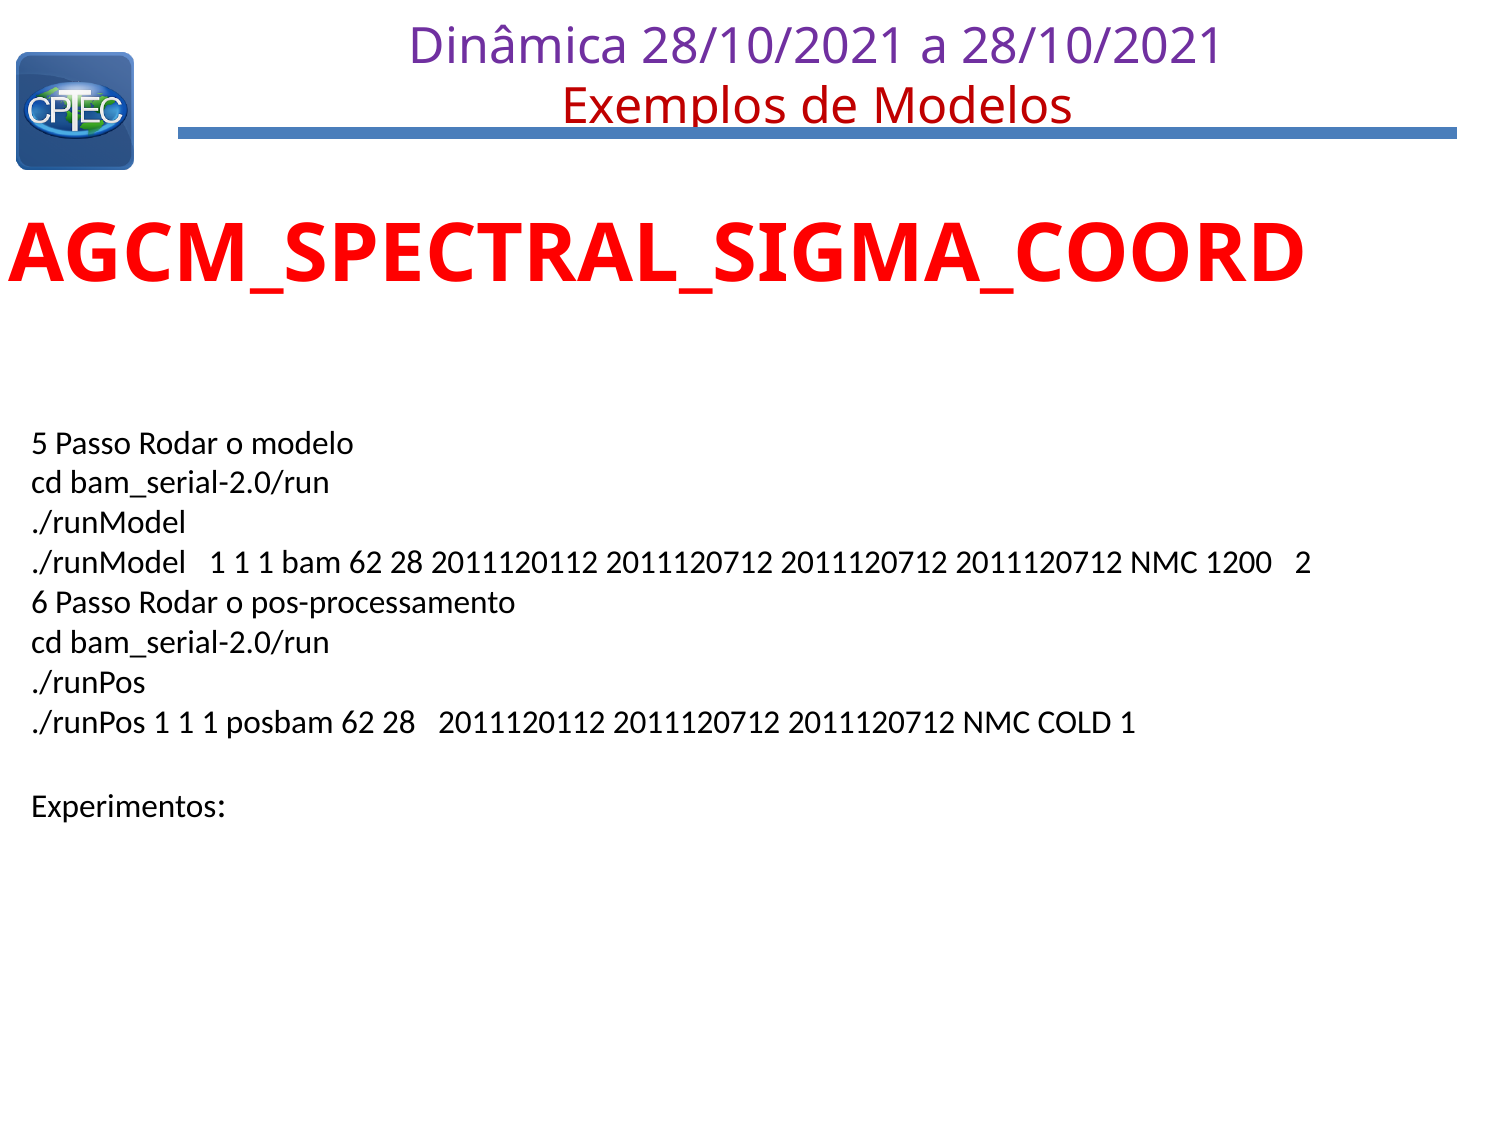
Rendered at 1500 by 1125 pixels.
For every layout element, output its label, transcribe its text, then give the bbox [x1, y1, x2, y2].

text_box 5 Passo Rodar o modelo cd bam_serial-2.0/run ./runModel ./runModel 1 1 1 bam 62 28 2011120112 2011120712 2011120712 2011120712 NMC 1200 2 6 Passo Rodar o pos-processamento cd bam_serial-2.0/run ./runPos ./runPos 1 1 1 posbam 62 28 2011120112 2011120712 2011120712 NMC COLD 1 Experimentos: [16, 373, 1500, 833]
text_box Dinâmica 28/10/2021 a 28/10/2021 Exemplos de Modelos [178, 14, 1457, 127]
picture [16, 51, 134, 170]
text_box AGCM_SPECTRAL_SIGMA_COORD [8, 212, 1439, 298]
